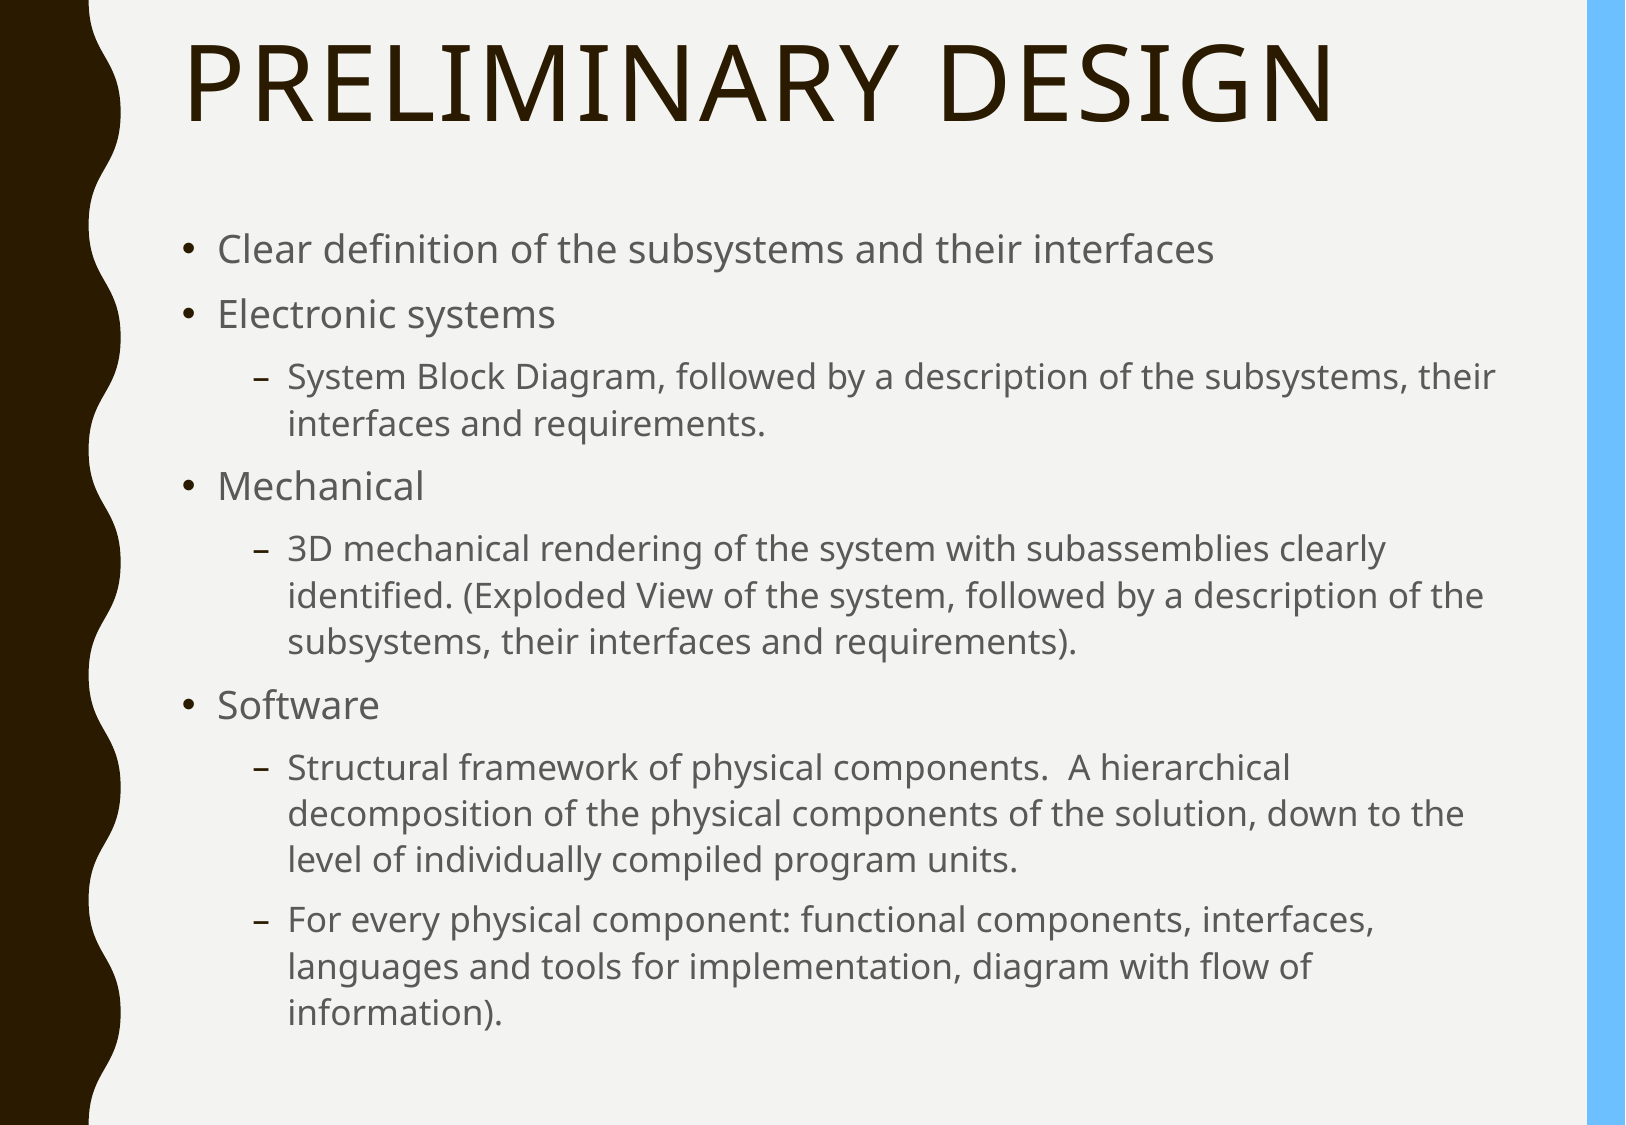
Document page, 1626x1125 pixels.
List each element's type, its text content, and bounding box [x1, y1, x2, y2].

title Preliminary design [166, 22, 1524, 186]
list Clear definition of the subsystems and their interfaces Electronic systems System Block Diagram, followed by a description of the subsystems, their interfaces and requirements. Mechanical 3D mechanical rendering of the system with subassemblies clearly identified. (Exploded View of the system, followed by a description of the subsystems, their interfaces and requirements). Software Structural framework of physical components. A hierarchical decomposition of the physical components of the solution, down to the level of individually compiled program units. For every physical component: functional components, interfaces, languages and tools for implementation, diagram with flow of information). [166, 212, 1524, 1045]
